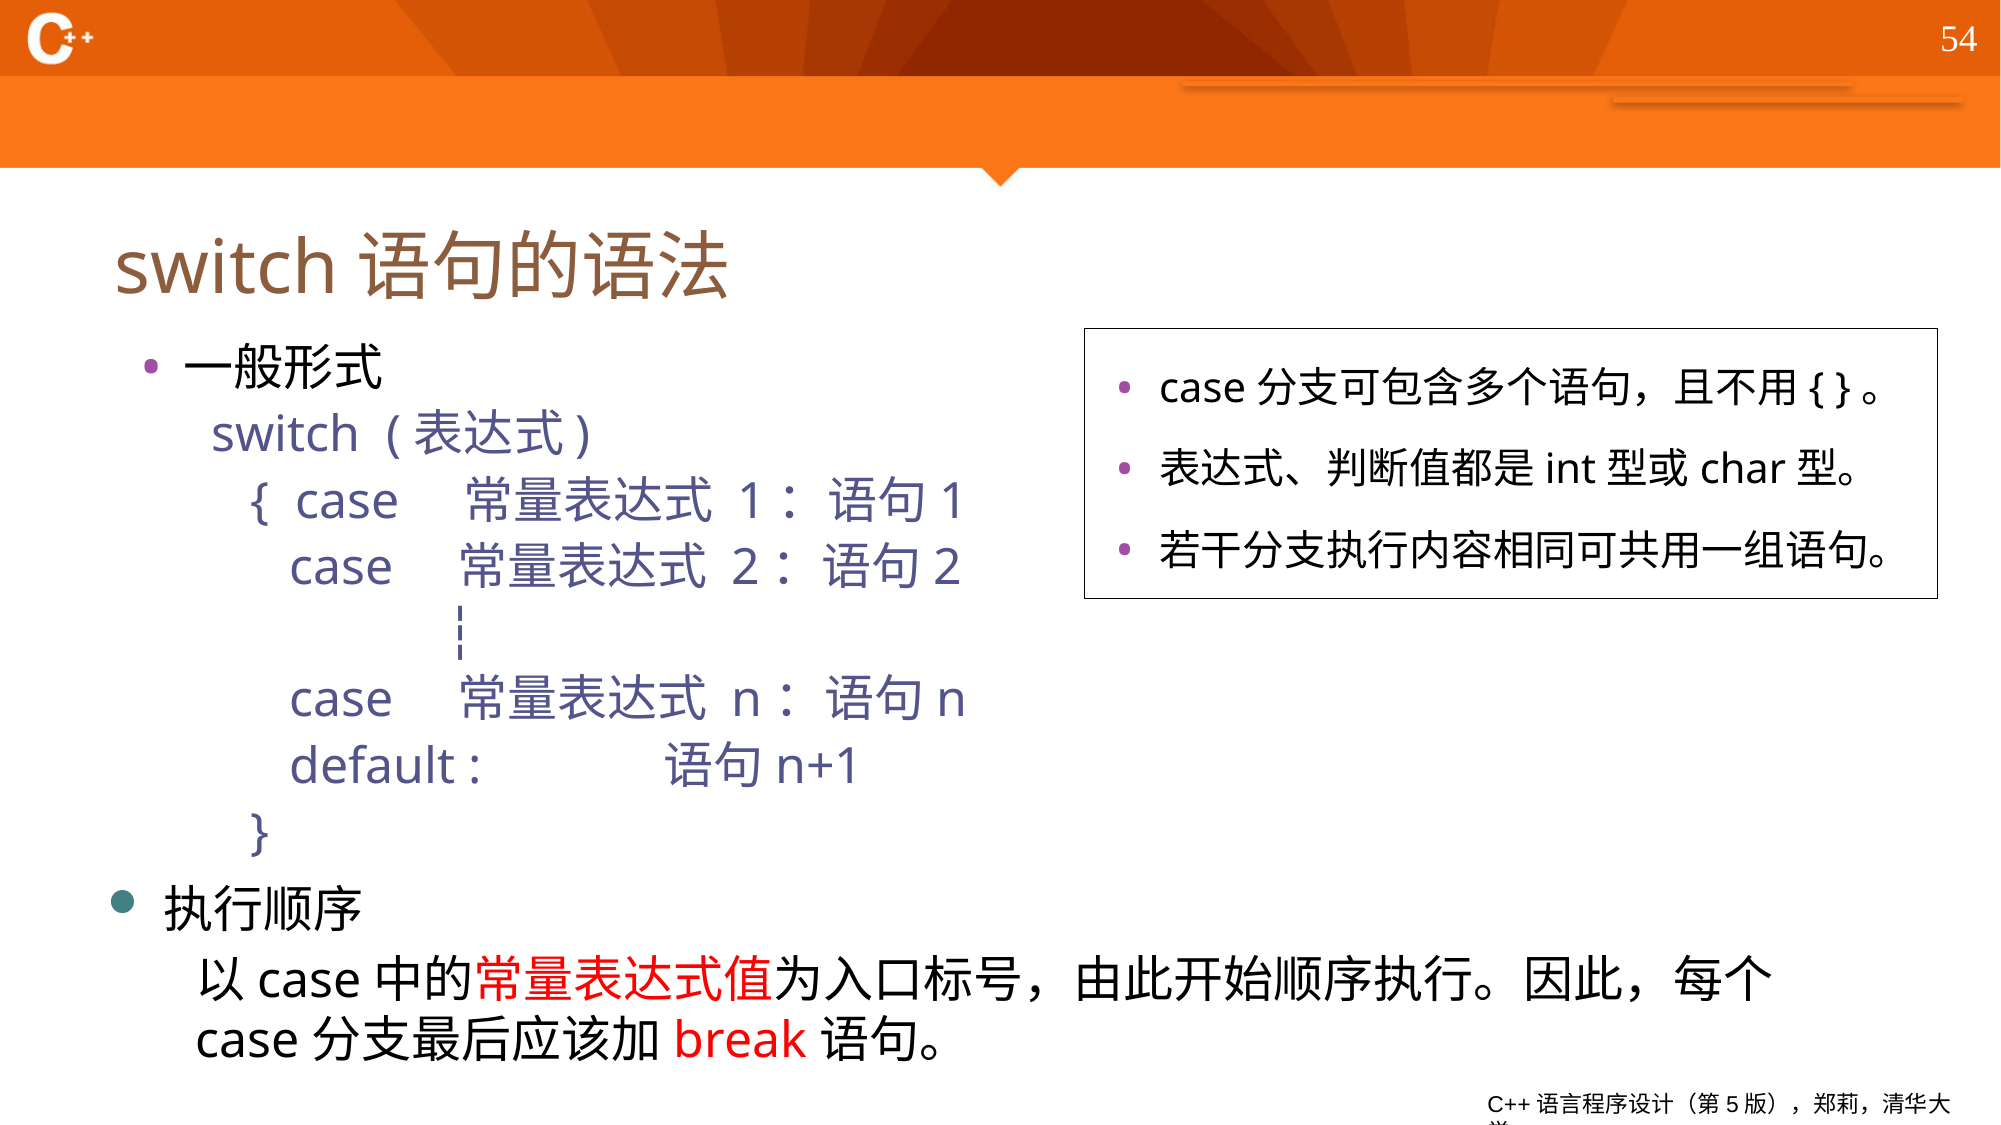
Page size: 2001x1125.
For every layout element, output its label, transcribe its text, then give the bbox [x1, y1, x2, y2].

picture [0, 0, 2001, 1125]
text_box 一般形式 switch (表达式) { case 常量表达式 1：语句1 case 常量表达式 2：语句2 ┆ case 常量表达式 n：语句n default : 语句n+1 } [109, 328, 1001, 869]
title switch语句的语法 [99, 176, 1901, 352]
text_box 执行顺序 以case中的常量表达式值为入口标号，由此开始顺序执行。因此，每个case分支最后应该加break语句。 [92, 869, 1875, 1079]
list case分支可包含多个语句，且不用{ }。 表达式、判断值都是int型或char型。 若干分支执行内容相同可共用一组语句。 [1084, 328, 1938, 599]
slide_number 54 [1542, 6, 1993, 67]
